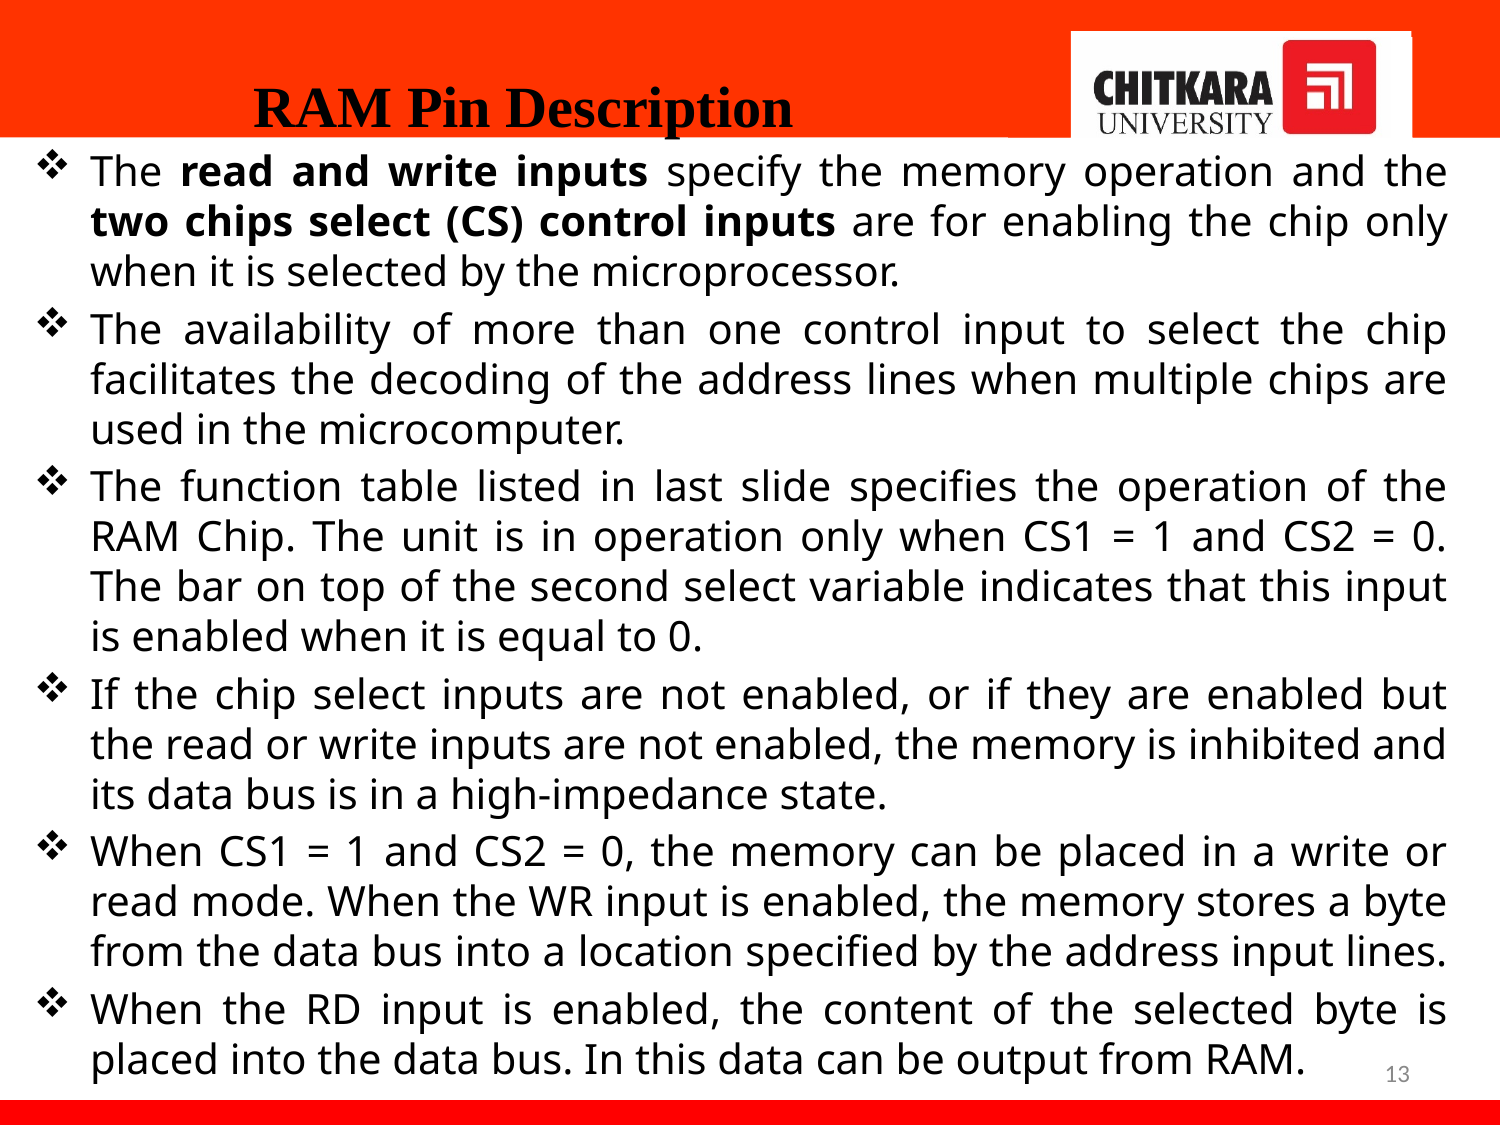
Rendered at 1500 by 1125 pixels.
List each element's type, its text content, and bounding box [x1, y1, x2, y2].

slide_number 13 [1074, 1042, 1425, 1103]
picture [1074, 37, 1391, 137]
title RAM Pin Description [0, 0, 1063, 137]
list The read and write inputs specify the memory operation and the two chips select (CS) control inputs are for enabling the chip only when it is selected by the microprocessor. The availability of more than one control input to select the chip facilitates the decoding of the address lines when multiple chips are used in the microcomputer. The function table listed in last slide specifies the operation of the RAM Chip. The unit is in operation only when CS1 = 1 and CS2 = 0. The bar on top of the second select variable indicates that this input is enabled when it is equal to 0. If the chip select inputs are not enabled, or if they are enabled but the read or write inputs are not enabled, the memory is inhibited and its data bus is in a high-impedance state. When CS1 = 1 and CS2 = 0, the memory can be placed in a write or read mode. When the WR input is enabled, the memory stores a byte from the data bus into a location specified by the address input lines. When the RD input is enabled, the content of the selected byte is placed into the data bus. In this data can be output from RAM. [0, 137, 1464, 1082]
